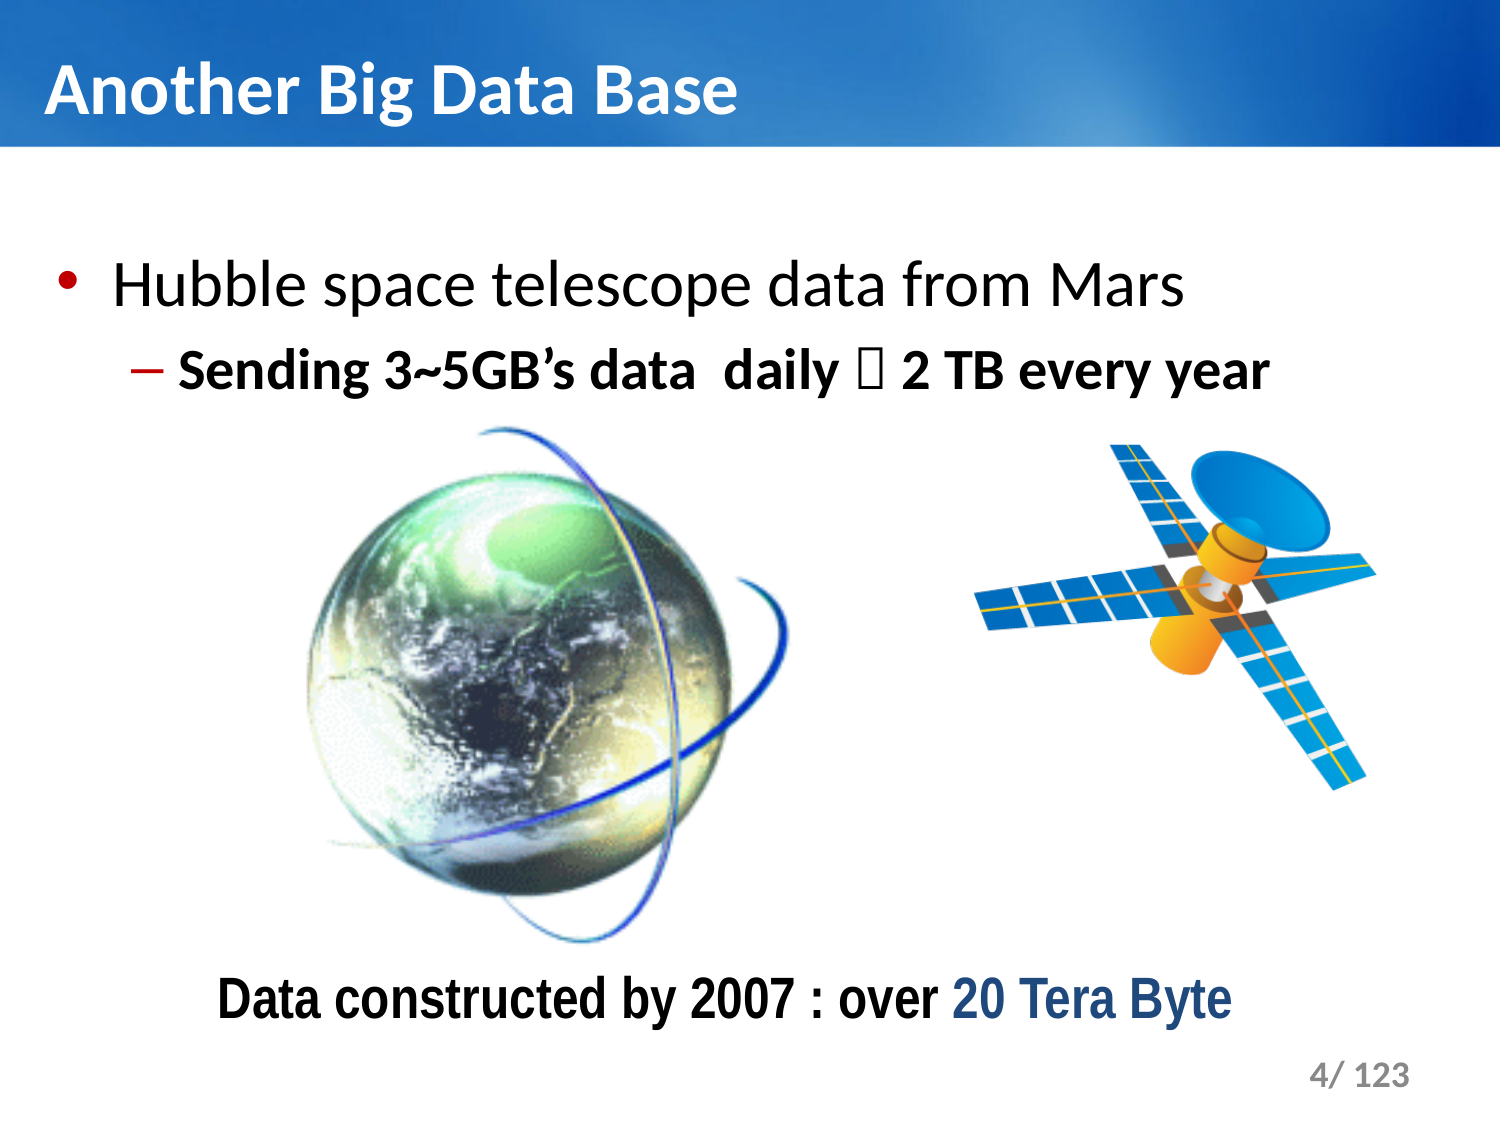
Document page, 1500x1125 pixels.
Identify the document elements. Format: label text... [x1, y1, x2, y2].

text_box Data constructed by 2007 : over 20 Tera Byte [203, 952, 1249, 1038]
picture [0, 0, 1500, 1125]
slide_number 4 [1074, 1042, 1425, 1103]
list Hubble space telescope data from Mars Sending 3~5GB’s data daily  2 TB every year [41, 231, 1383, 409]
title Another Big Data Base [29, 19, 1471, 149]
